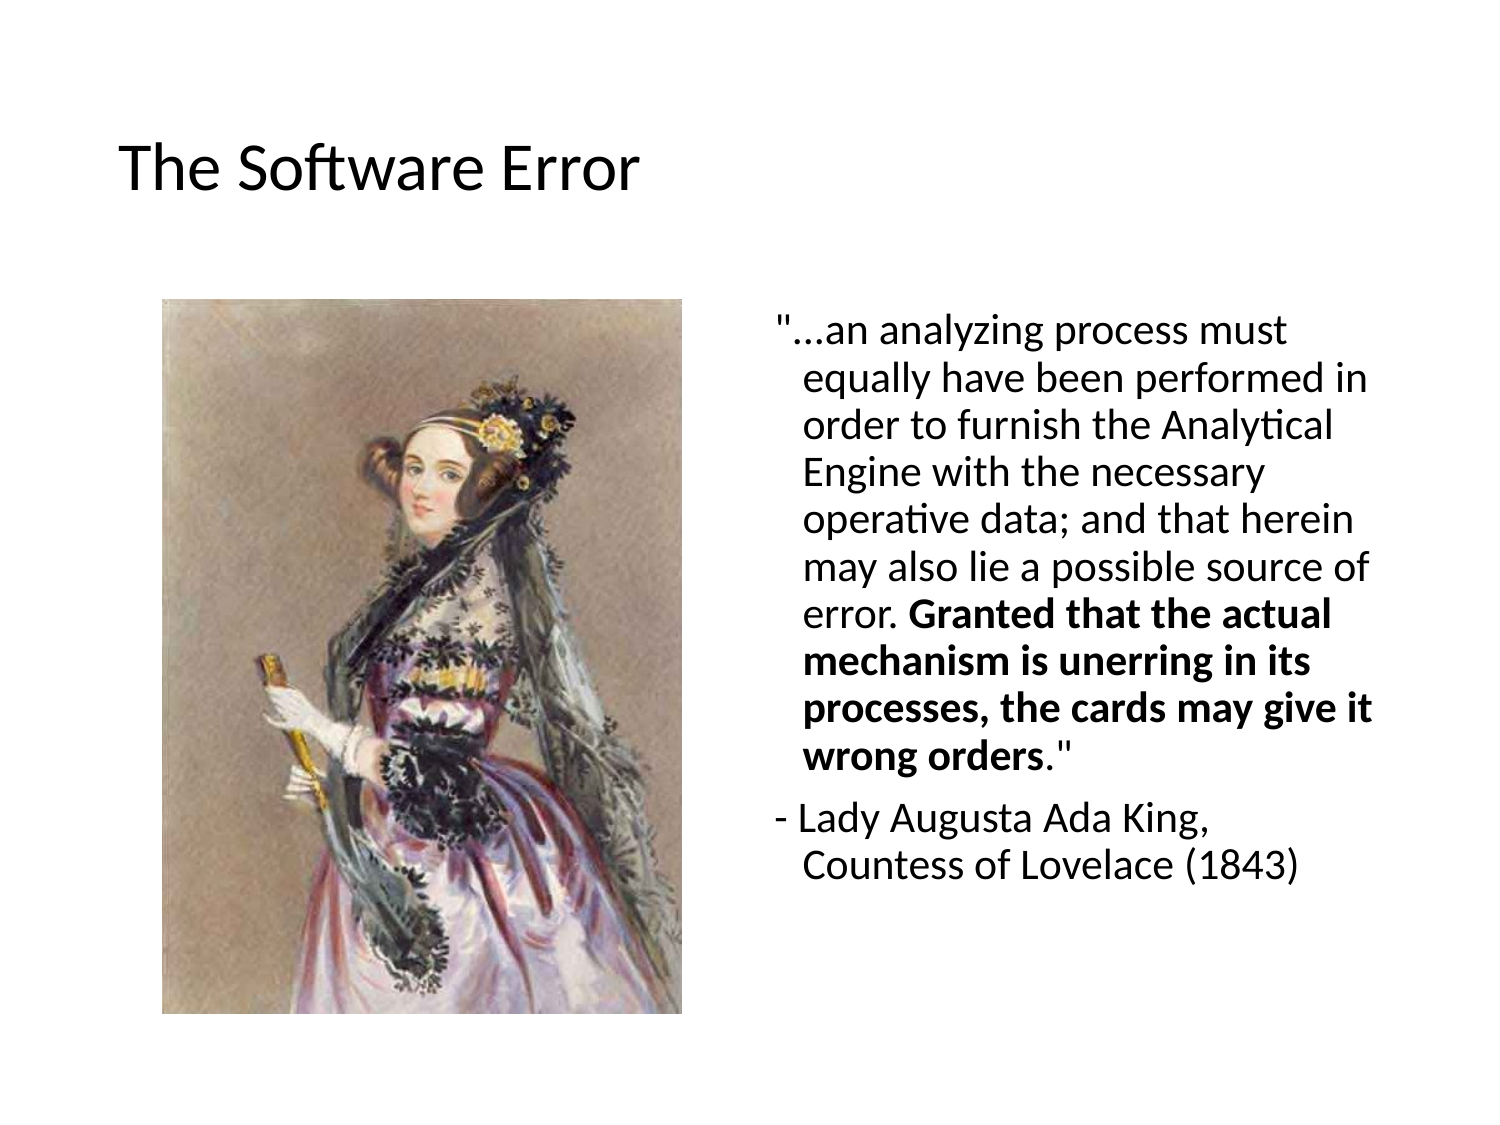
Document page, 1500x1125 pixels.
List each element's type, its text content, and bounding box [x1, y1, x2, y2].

title The Software Error [103, 59, 1397, 278]
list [162, 299, 682, 1014]
list "...an analyzing process must equally have been performed in order to furnish the Analytical Engine with the necessary operative data; and that herein may also lie a possible source of error. Granted that the actual mechanism is unerring in its processes, the cards may give it wrong orders." - Lady Augusta Ada King, Countess of Lovelace (1843) [759, 299, 1397, 1014]
